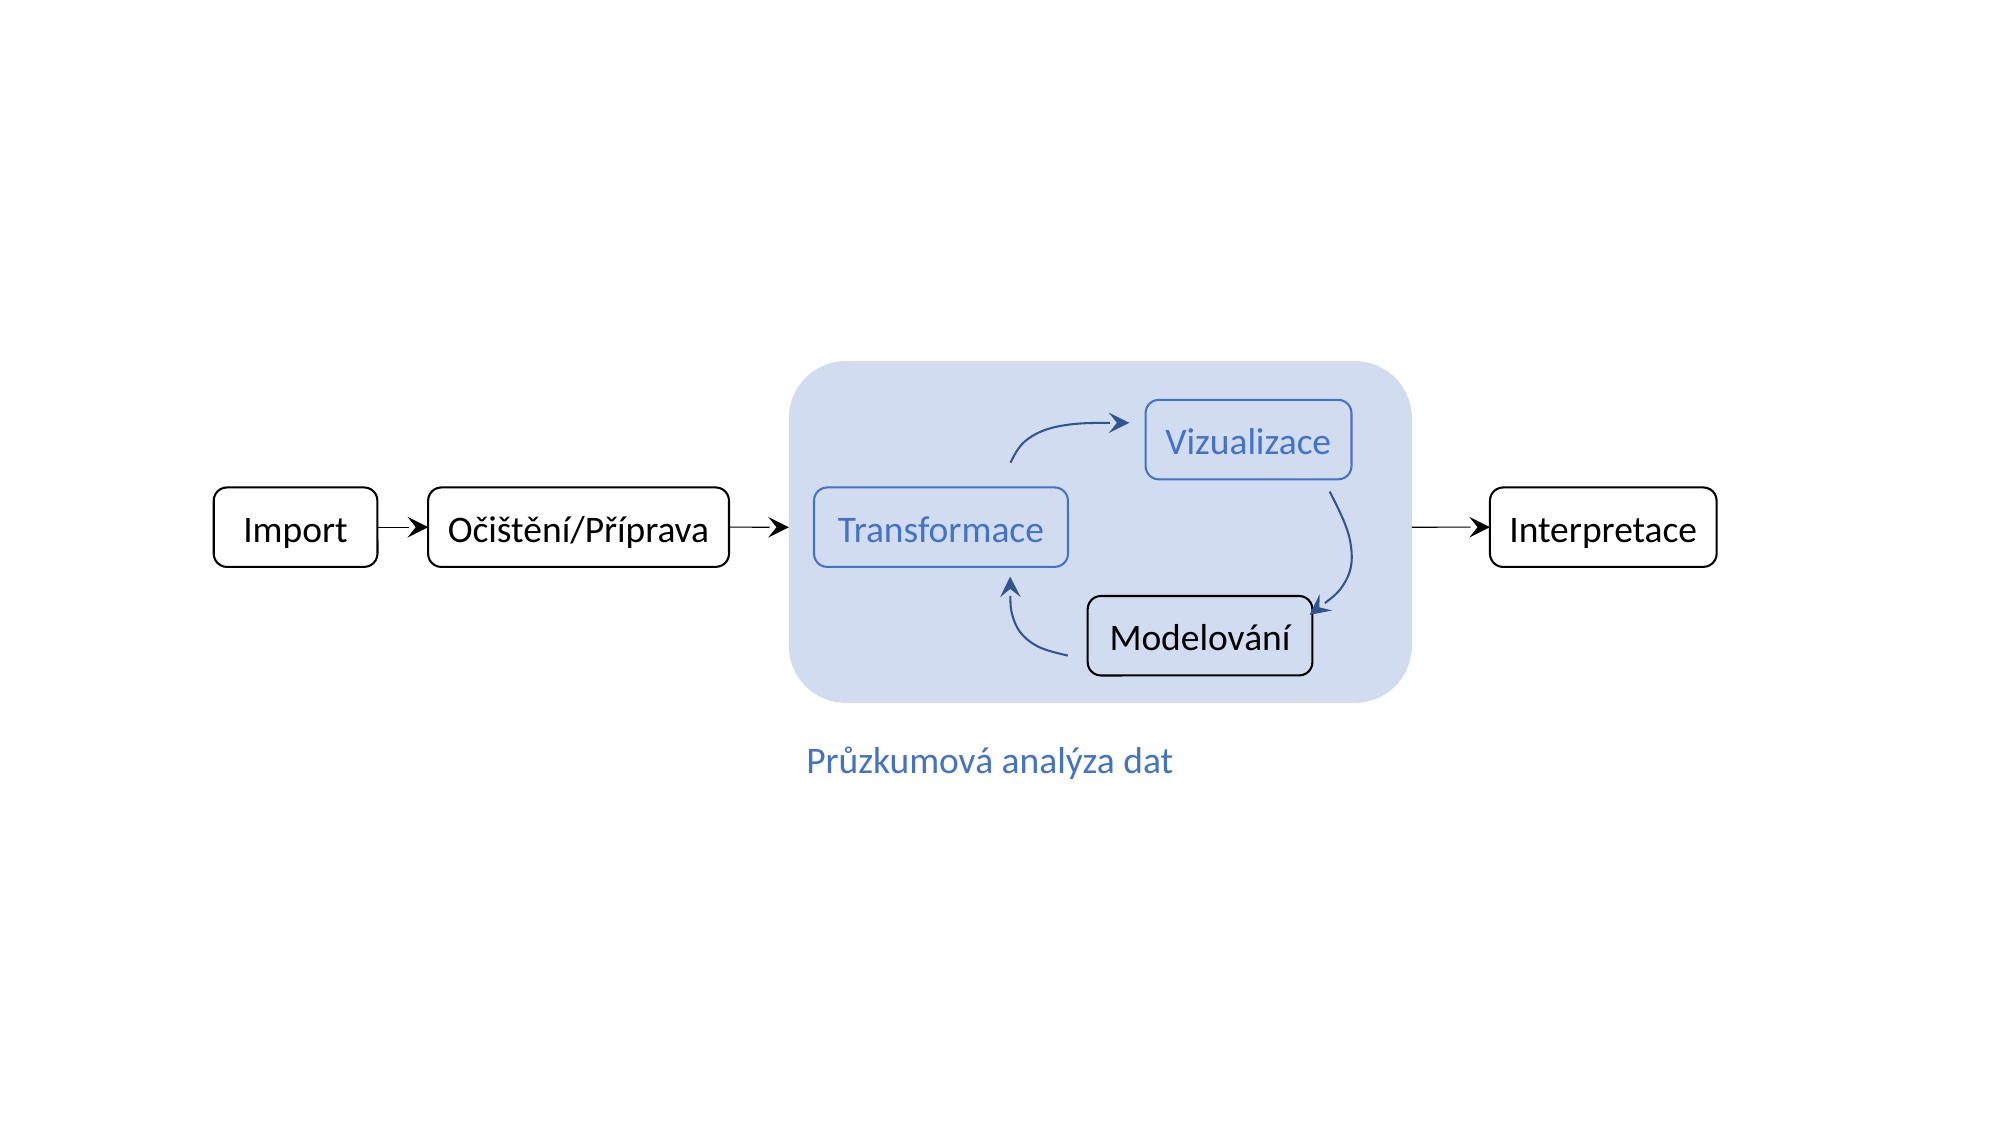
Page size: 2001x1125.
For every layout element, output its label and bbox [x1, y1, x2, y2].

text_box [213, 361, 1717, 789]
